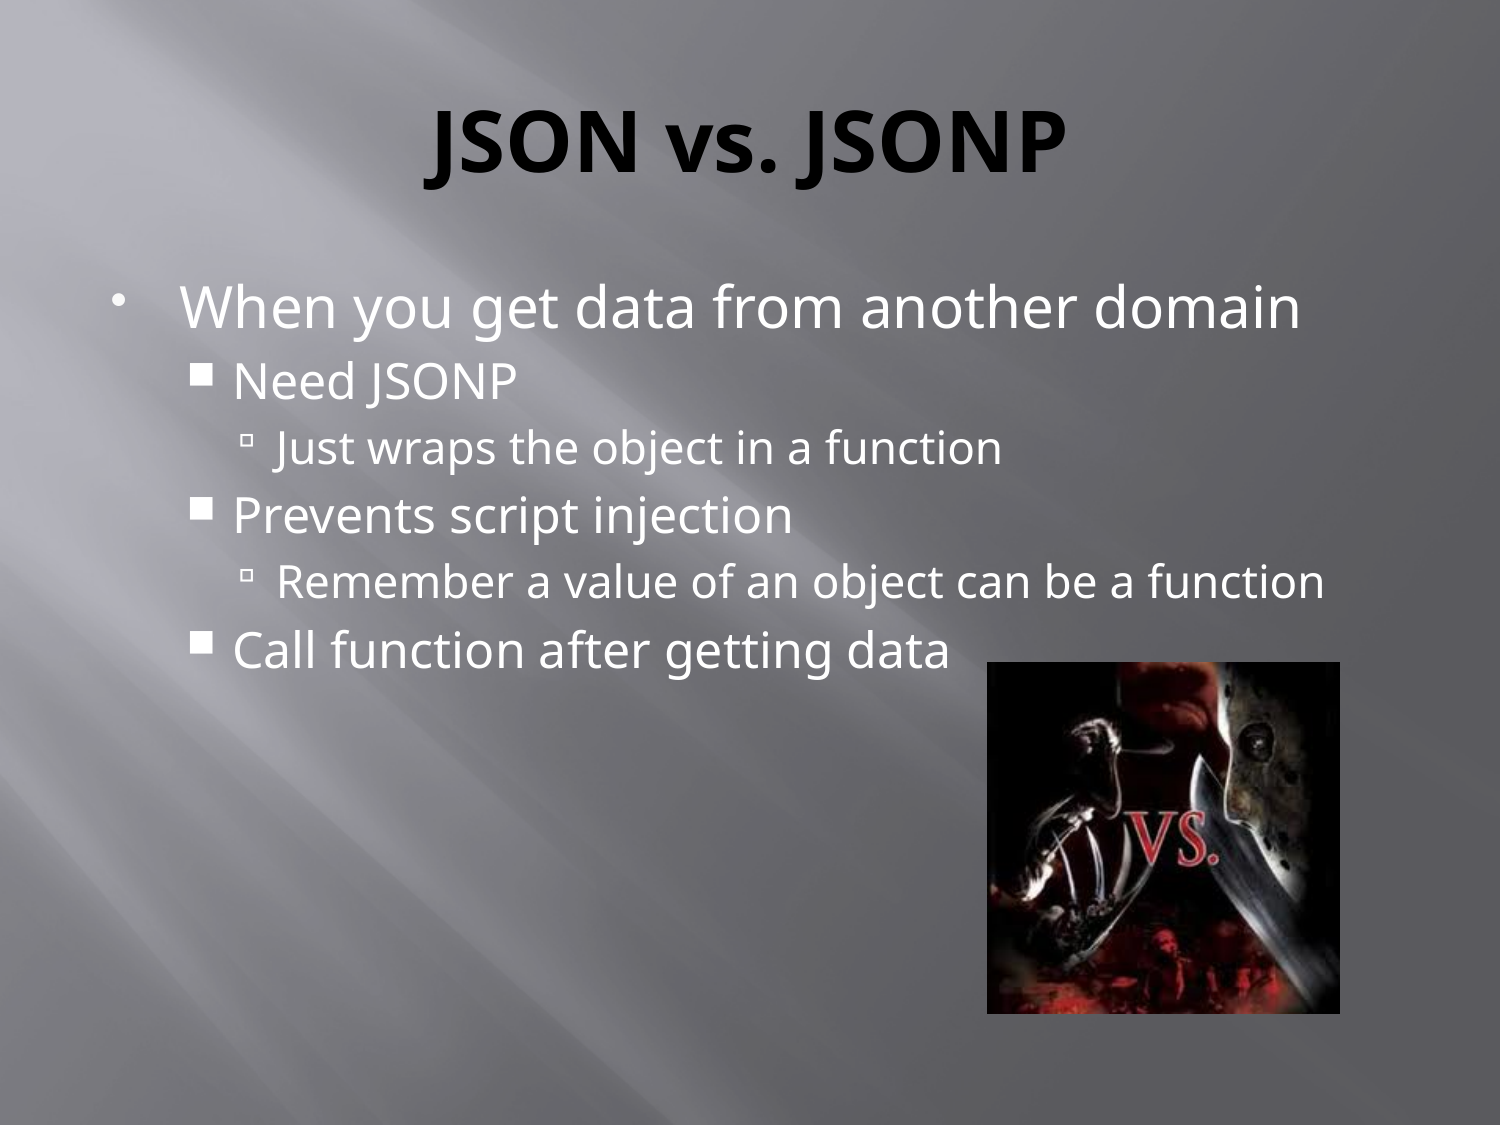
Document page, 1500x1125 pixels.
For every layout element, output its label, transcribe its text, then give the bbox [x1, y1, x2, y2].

title JSON vs. JSONP [75, 45, 1425, 233]
picture [987, 662, 1340, 1015]
list When you get data from another domain Need JSONP Just wraps the object in a function Prevents script injection Remember a value of an object can be a function Call function after getting data [75, 262, 1425, 1035]
